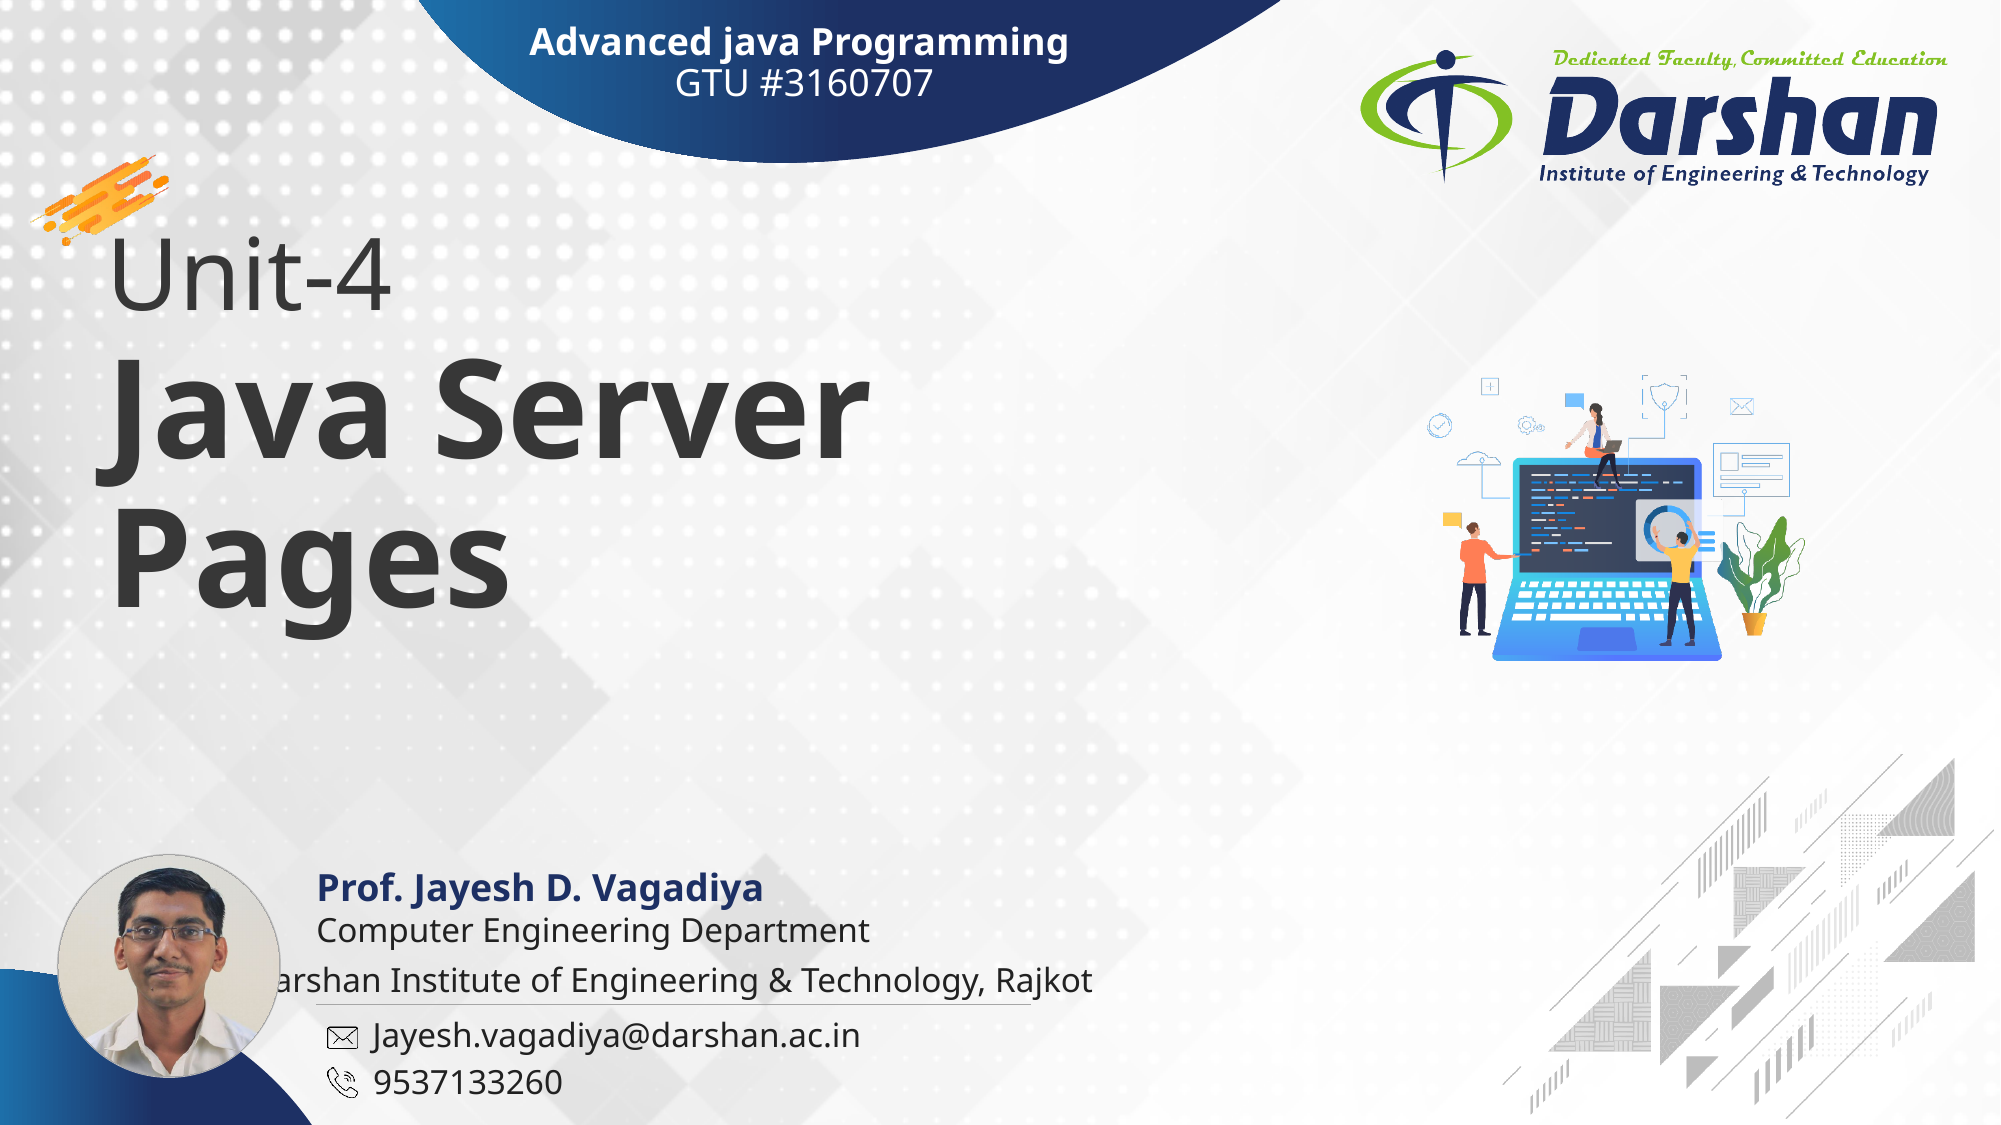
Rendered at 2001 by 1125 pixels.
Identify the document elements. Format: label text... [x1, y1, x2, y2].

list Jayesh.vagadiya@darshan.ac.in [357, 1013, 971, 1061]
list Computer Engineering Department [301, 913, 915, 956]
picture [327, 1067, 358, 1098]
picture [1360, 50, 1948, 186]
list Prof. Jayesh D. Vagadiya [301, 865, 1217, 913]
picture [57, 854, 280, 1077]
picture [327, 1022, 357, 1053]
picture [10, 137, 189, 265]
list Advanced java Programming GTU #3160707 [423, 3, 1186, 124]
list 9537133260 [358, 1059, 972, 1108]
picture [1384, 343, 1847, 692]
title Unit-4 Java Server Pages [91, 184, 1246, 608]
